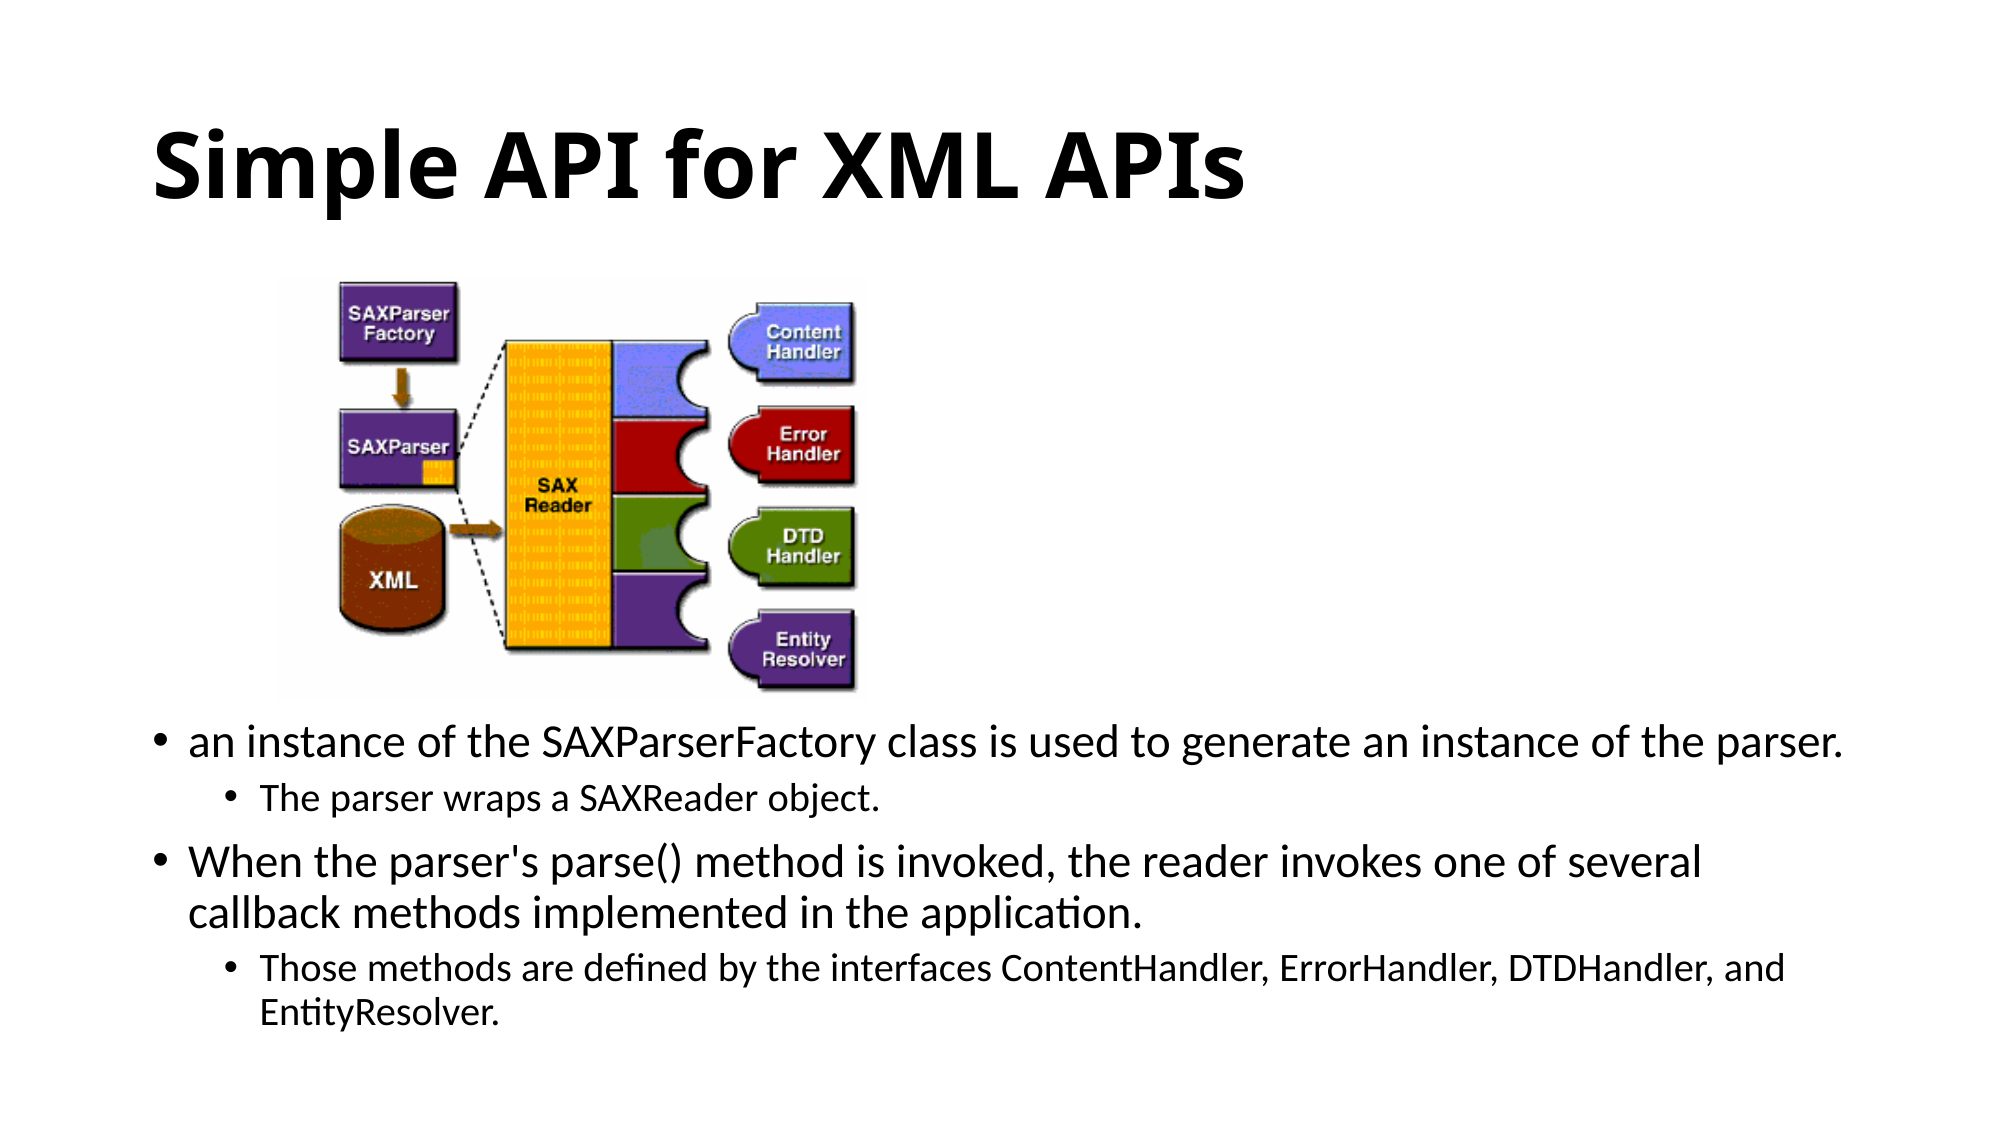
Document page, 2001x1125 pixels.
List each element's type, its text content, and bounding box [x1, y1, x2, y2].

list an instance of the SAXParserFactory class is used to generate an instance of the parser. The parser wraps a SAXReader object. When the parser's parse() method is invoked, the reader invokes one of several callback methods implemented in the application. Those methods are defined by the interfaces ContentHandler, ErrorHandler, DTDHandler, and EntityResolver. [137, 709, 1863, 1046]
picture [275, 276, 868, 701]
title Simple API for XML APIs [137, 59, 1863, 278]
